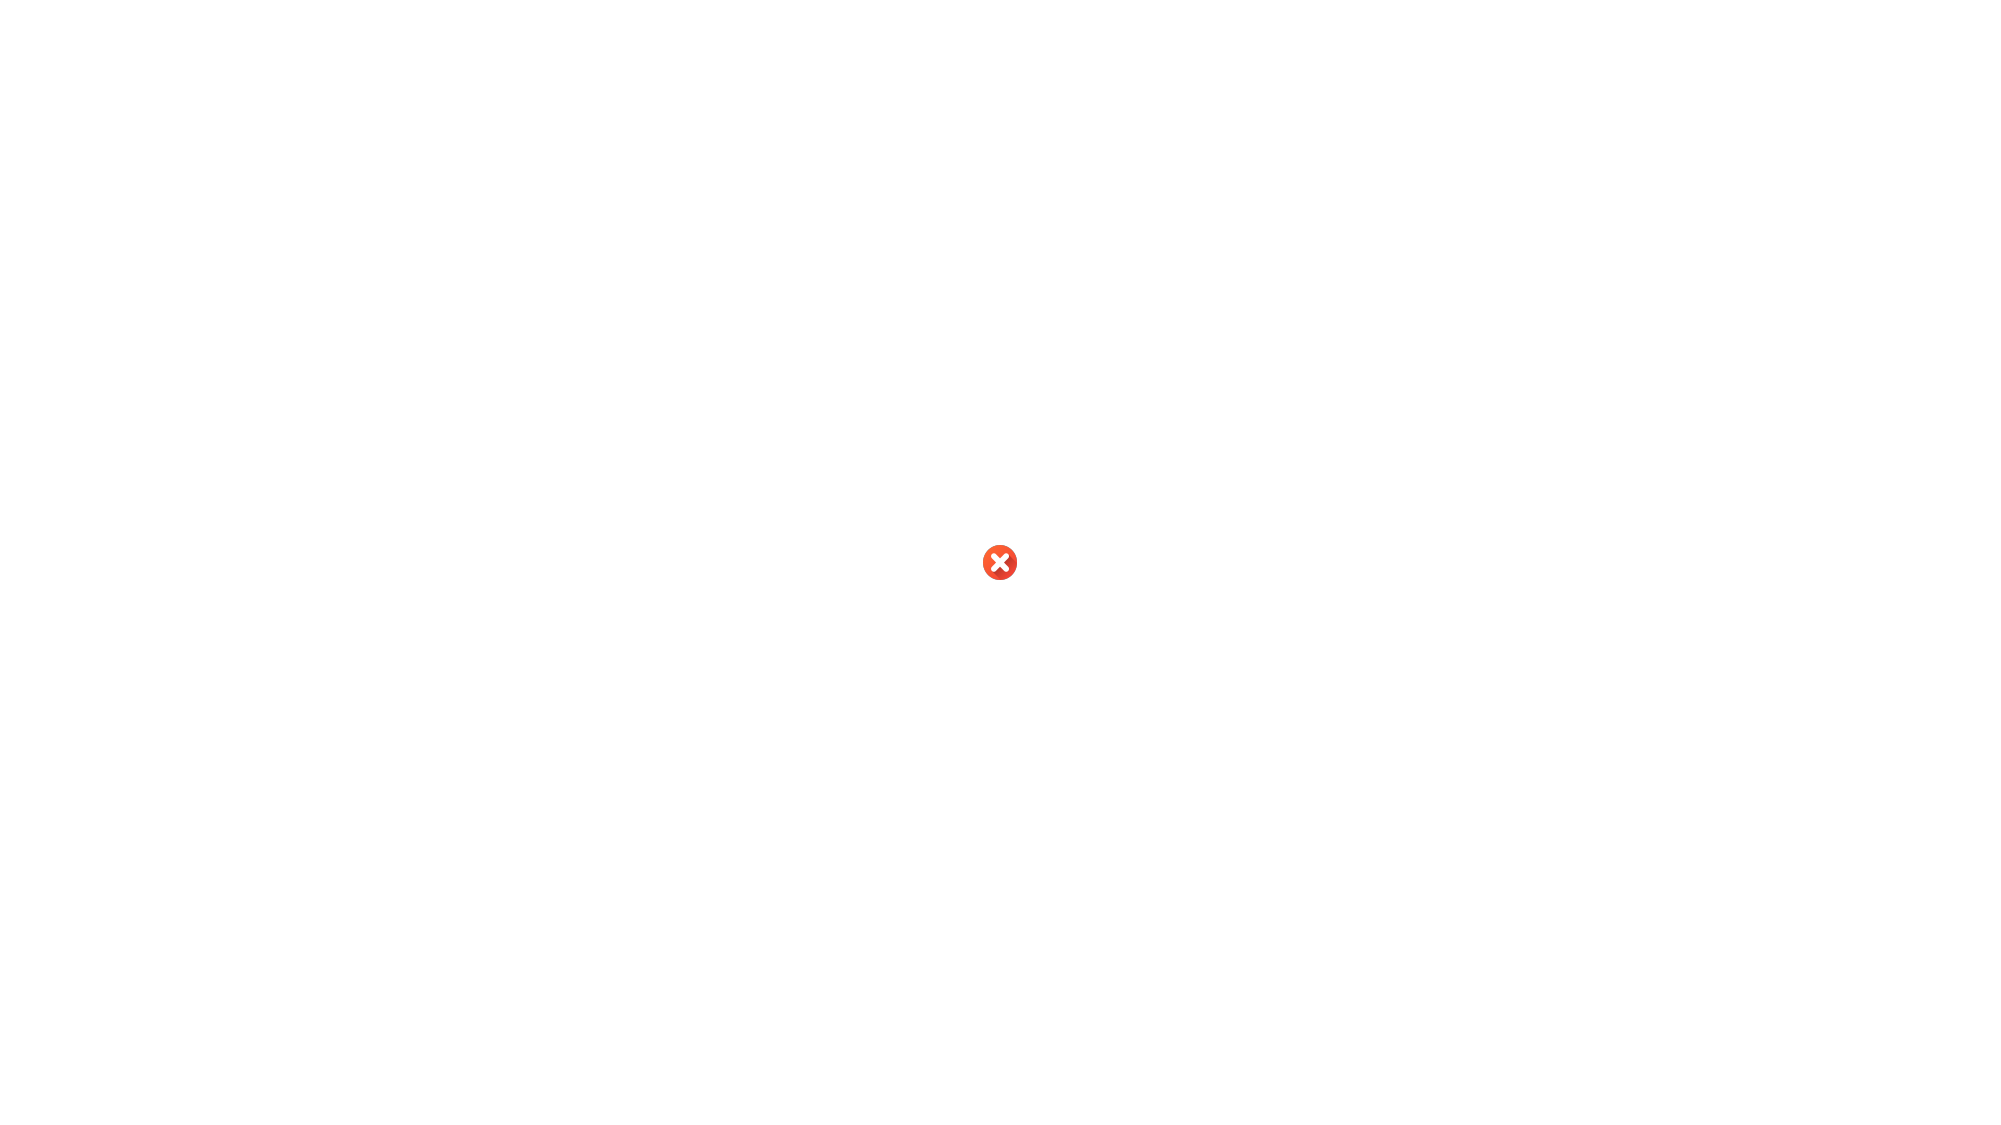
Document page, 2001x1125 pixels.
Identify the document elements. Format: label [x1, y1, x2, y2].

text_box [983, 545, 1017, 580]
